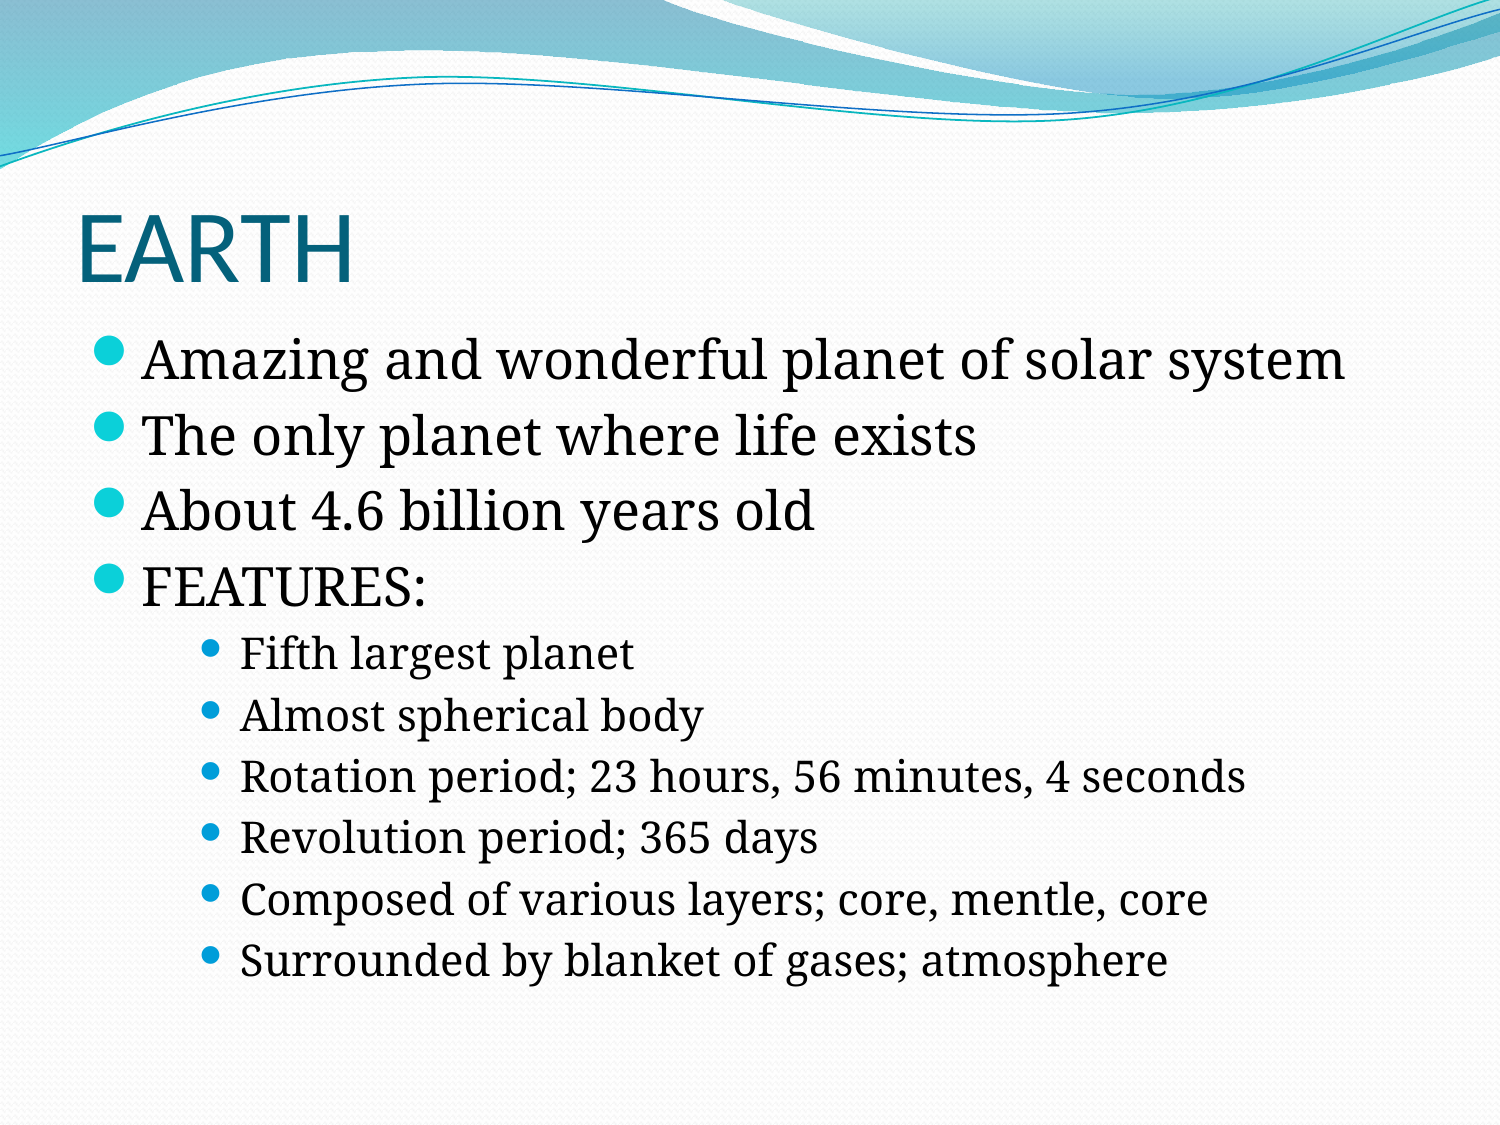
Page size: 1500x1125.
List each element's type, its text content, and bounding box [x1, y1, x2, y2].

title EARTH [75, 115, 1425, 303]
list Amazing and wonderful planet of solar system The only planet where life exists About 4.6 billion years old FEATURES: Fifth largest planet Almost spherical body Rotation period; 23 hours, 56 minutes, 4 seconds Revolution period; 365 days Composed of various layers; core, mentle, core Surrounded by blanket of gases; atmosphere [75, 317, 1425, 1038]
